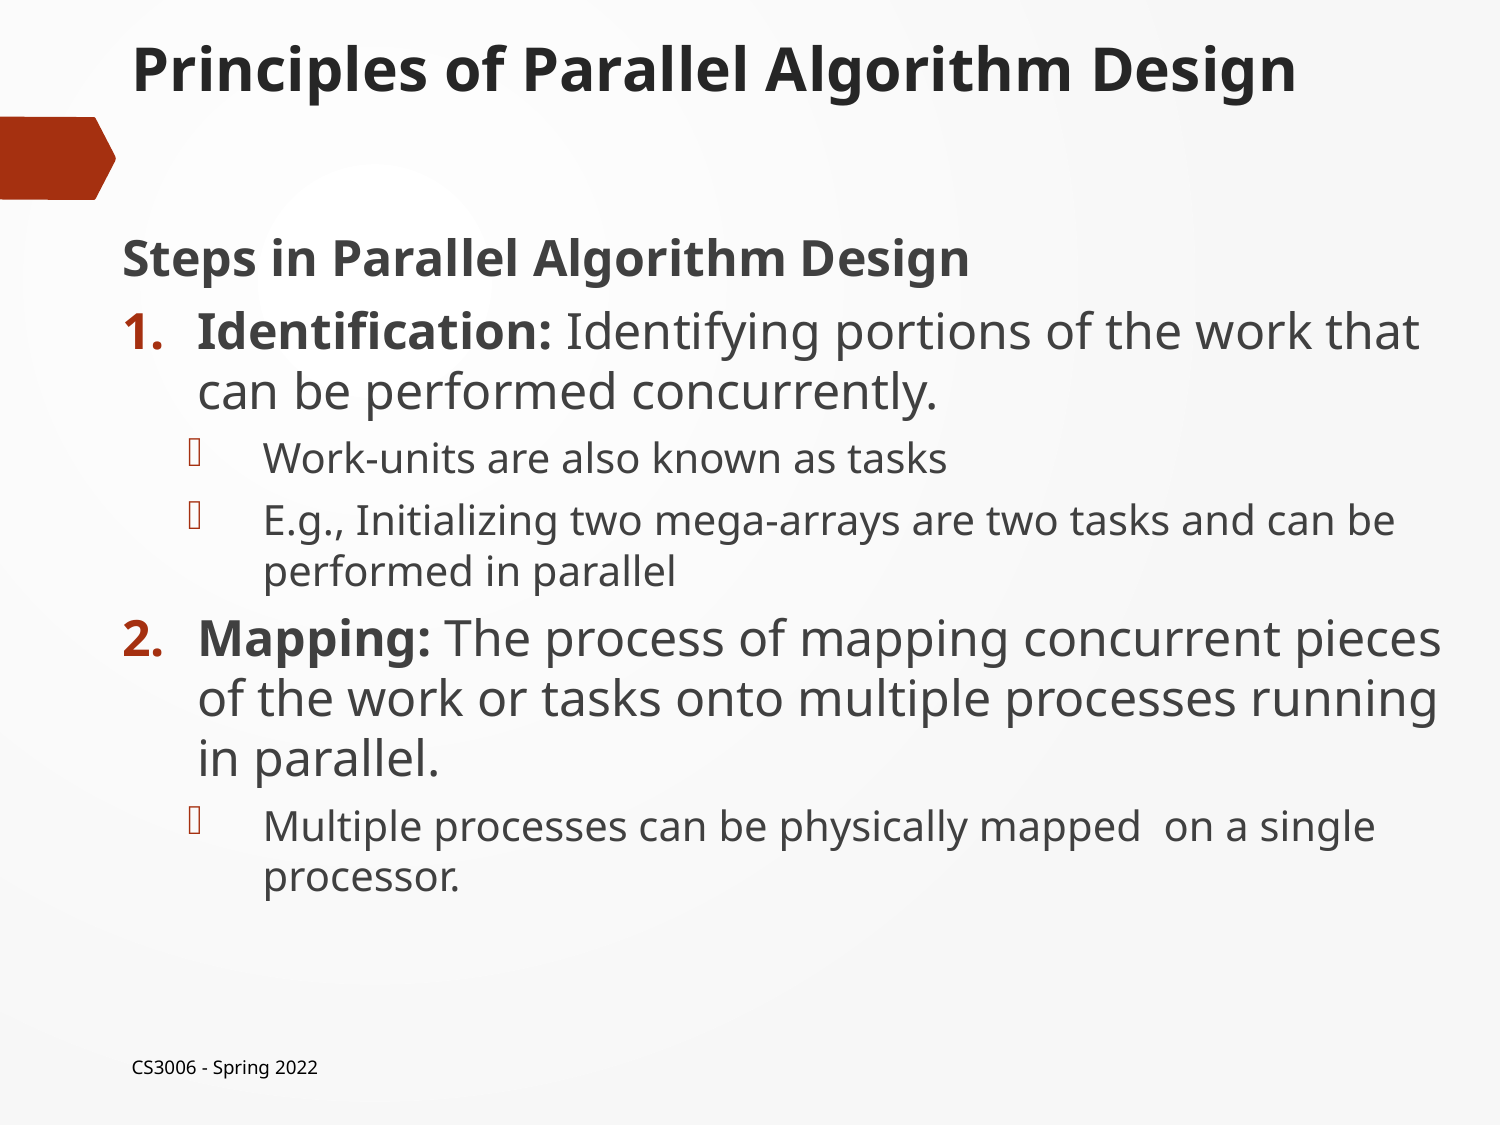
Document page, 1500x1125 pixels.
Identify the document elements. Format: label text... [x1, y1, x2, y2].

title Principles of Parallel Algorithm Design [116, 23, 1483, 158]
footer CS3006 - Spring 2022 [116, 1037, 1139, 1098]
list Steps in Parallel Algorithm Design Identification: Identifying portions of the work that can be performed concurrently. Work-units are also known as tasks E.g., Initializing two mega-arrays are two tasks and can be performed in parallel Mapping: The process of mapping concurrent pieces of the work or tasks onto multiple processes running in parallel. Multiple processes can be physically mapped on a single processor. [107, 219, 1492, 1038]
